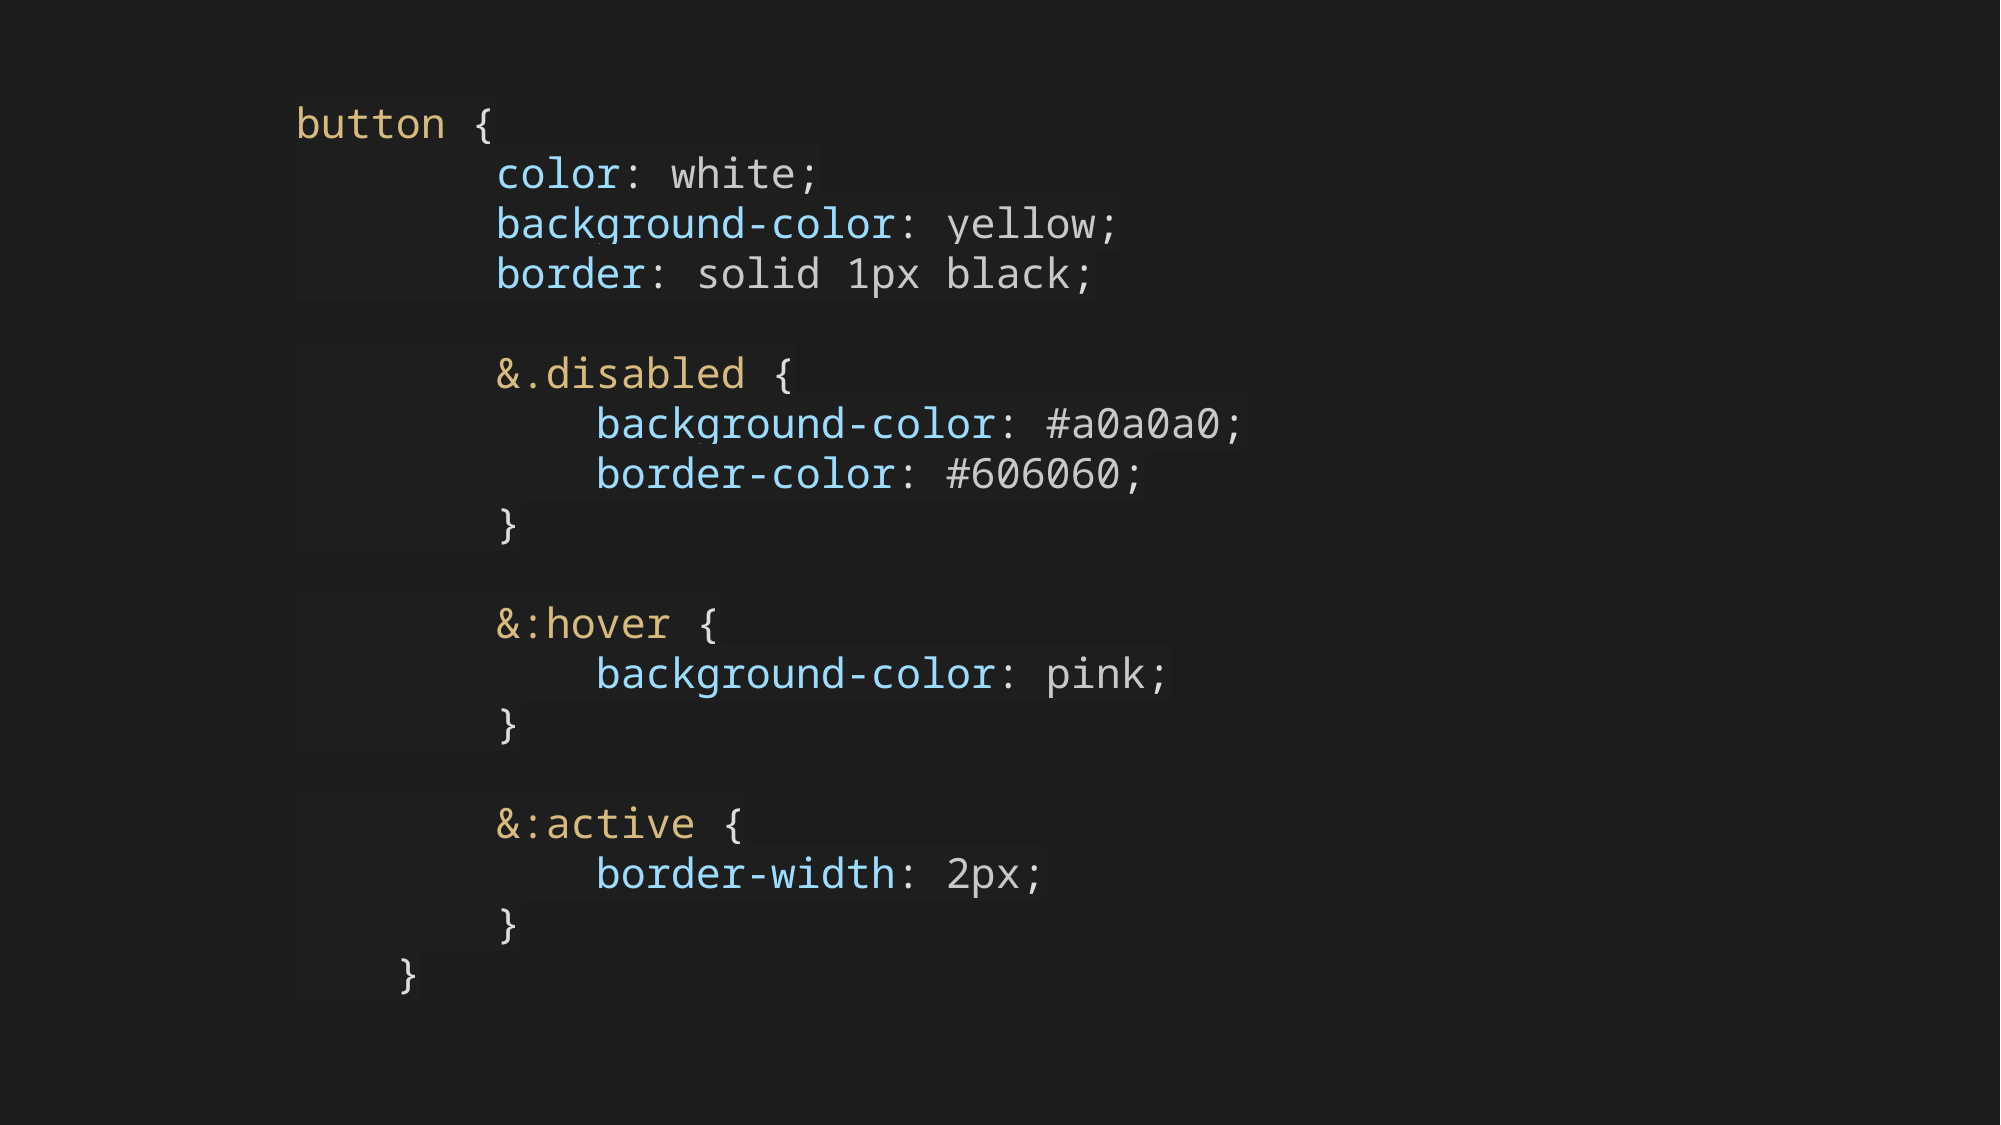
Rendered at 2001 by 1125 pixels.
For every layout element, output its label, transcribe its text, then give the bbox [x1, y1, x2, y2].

text_box button { color: white; background-color: yellow; border: solid 1px black; &.disabled { background-color: #a0a0a0; border-color: #606060; } &:hover { background-color: pink; } &:active { border-width: 2px; } } [281, 89, 1728, 1005]
